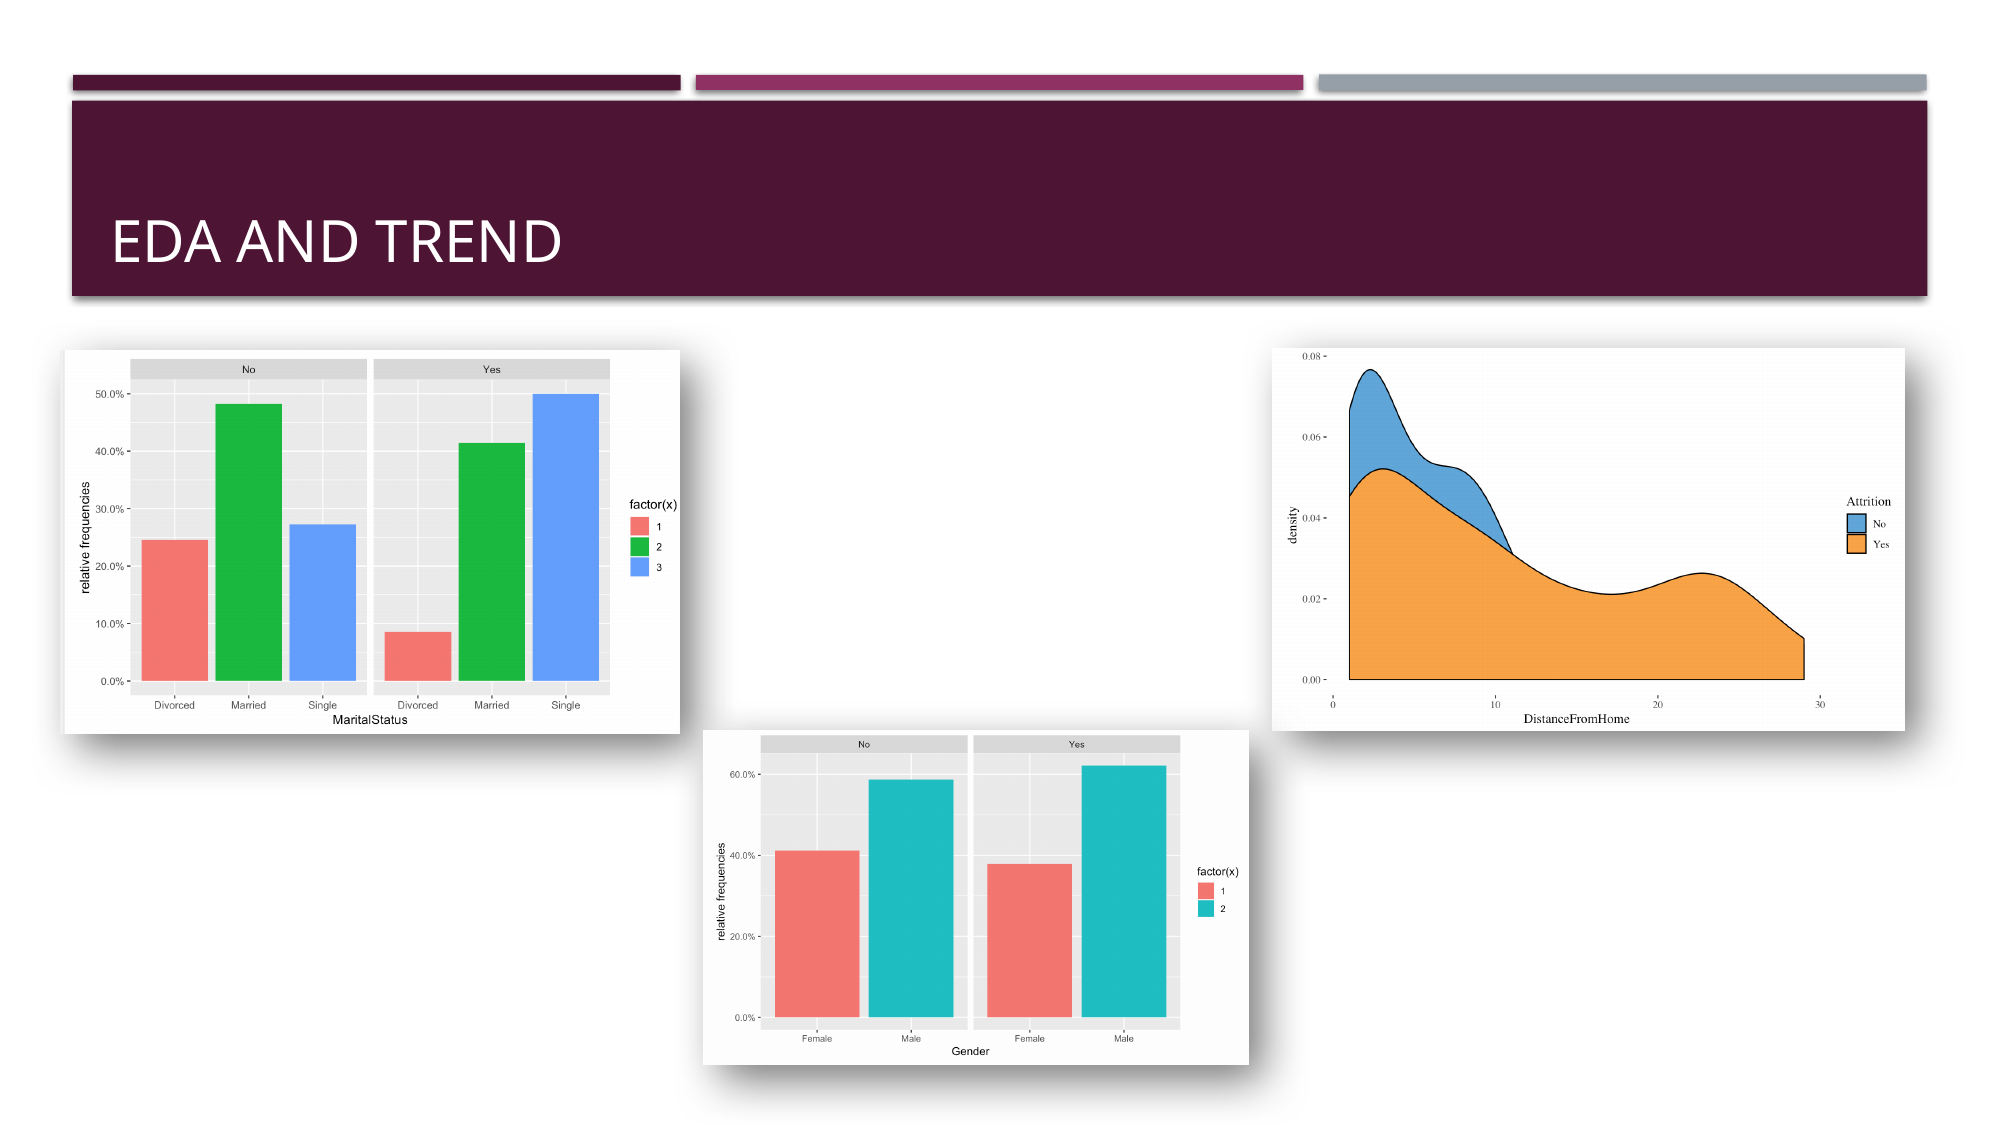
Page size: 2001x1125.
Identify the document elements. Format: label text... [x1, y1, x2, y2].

picture [60, 350, 680, 735]
picture [703, 730, 1249, 1065]
title EDA and Trend [95, 115, 1905, 282]
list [1272, 347, 1906, 732]
